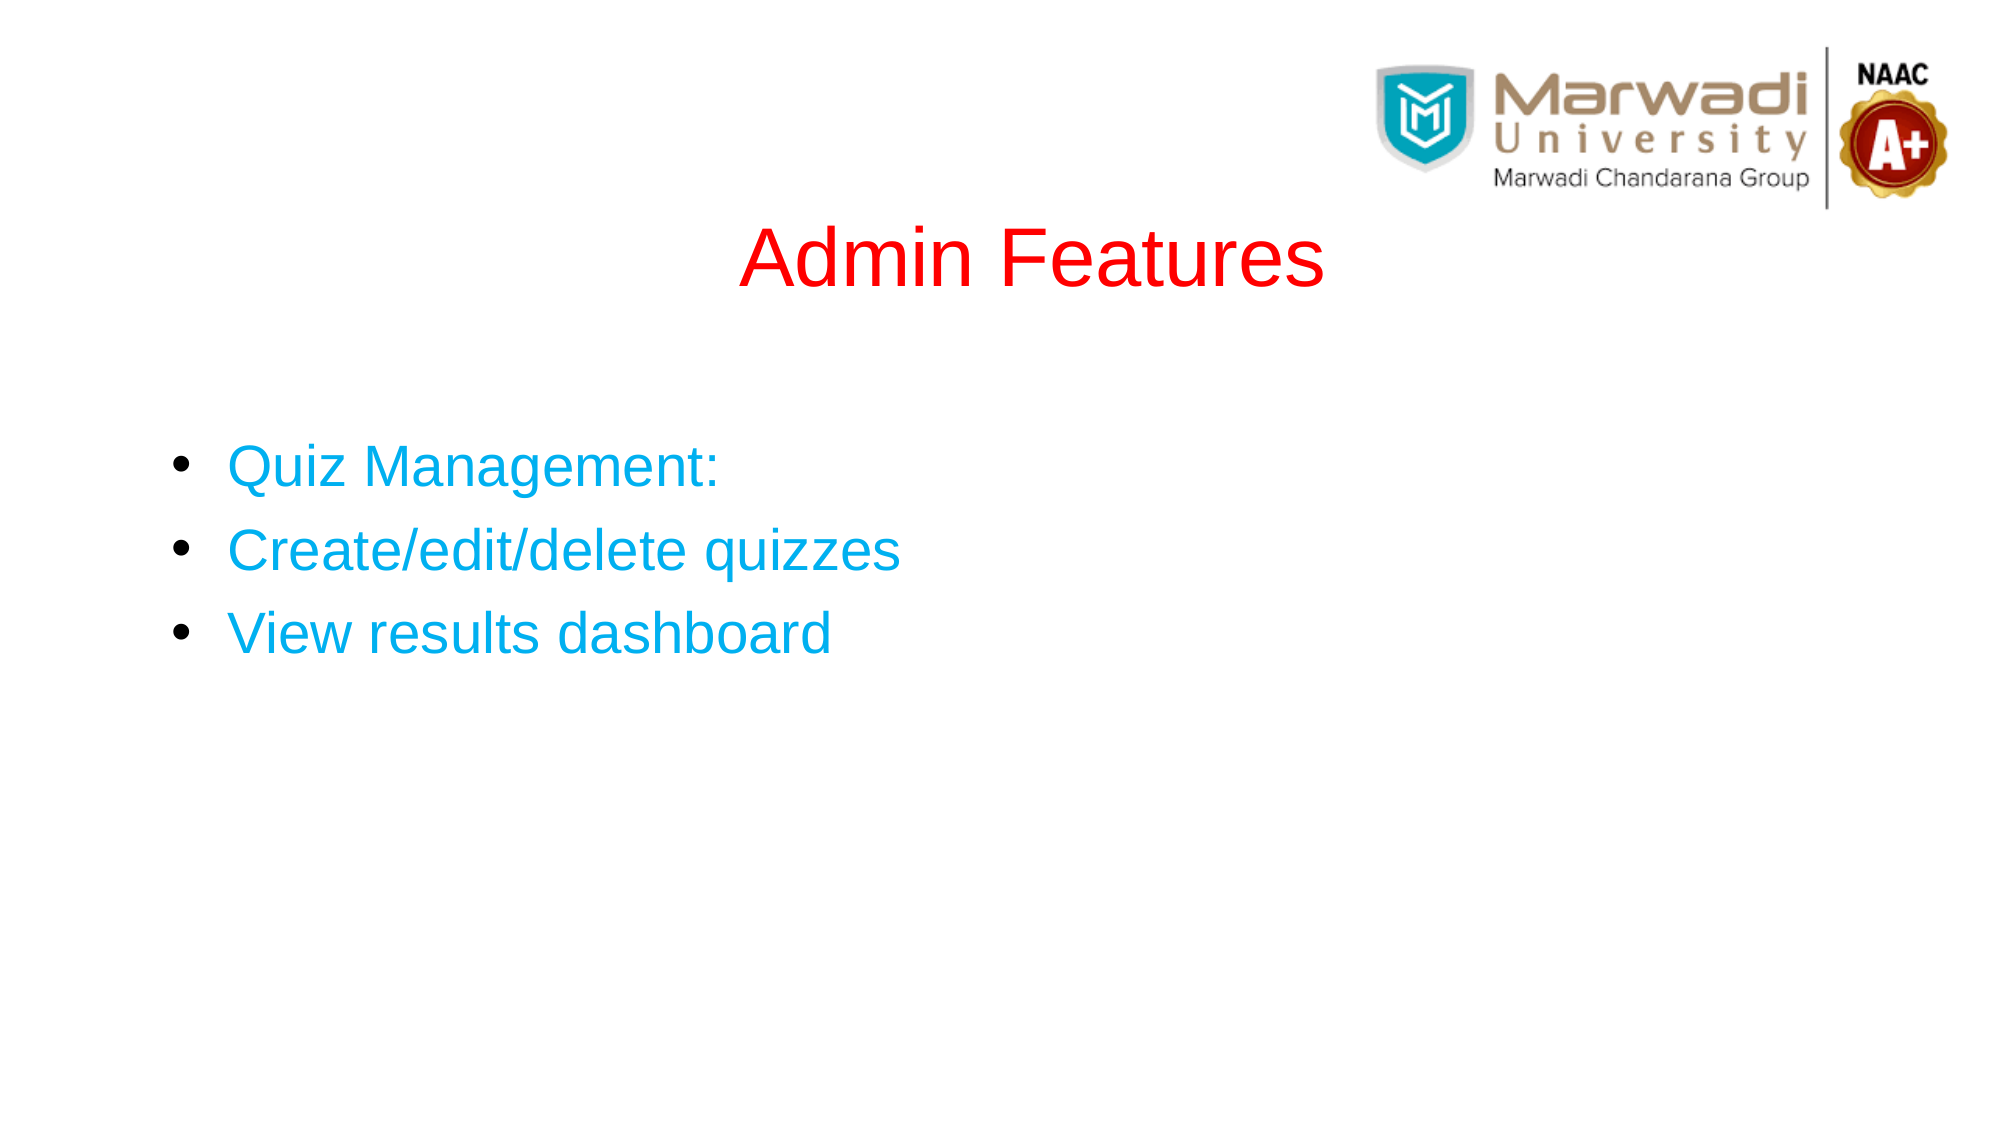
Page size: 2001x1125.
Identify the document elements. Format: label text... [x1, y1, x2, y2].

picture [1359, 27, 1966, 230]
list Admin Features Quiz Management: Create/edit/delete quizzes View results dashboard [137, 39, 1863, 1014]
